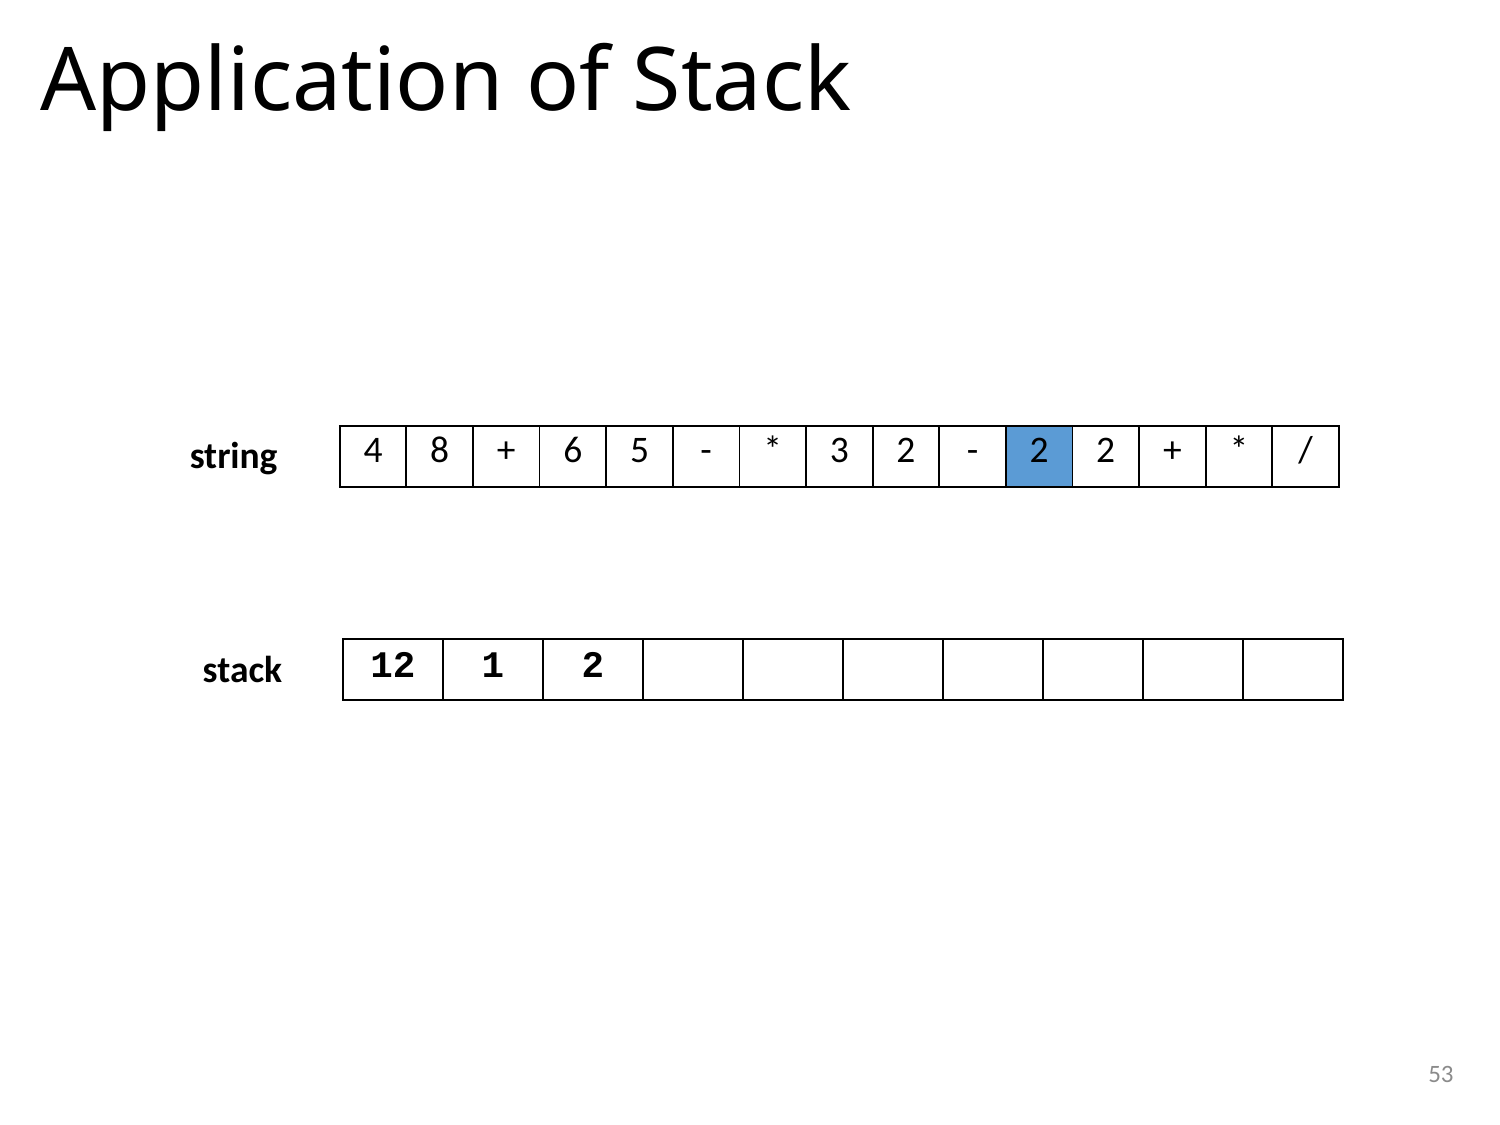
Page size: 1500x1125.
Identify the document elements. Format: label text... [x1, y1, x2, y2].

table_header + [474, 427, 539, 486]
title Application of Stack [25, 26, 1469, 138]
table_header 12 [344, 640, 442, 699]
table_header 2 [874, 427, 938, 486]
table_header [944, 640, 1042, 699]
table_header - [940, 427, 1005, 486]
table_header 2 [1073, 427, 1138, 486]
text_box string [174, 423, 315, 484]
table_header [844, 640, 942, 699]
table_header [1044, 640, 1142, 699]
table_header - [674, 427, 739, 486]
table_header 8 [407, 427, 472, 486]
table_header [1244, 640, 1342, 699]
table_header 4 [341, 427, 405, 486]
table_header / [1273, 427, 1338, 486]
table_header 2 [1007, 427, 1072, 486]
slide_number 53 [1131, 1042, 1469, 1103]
table_header 5 [607, 427, 672, 486]
table_header 2 [544, 640, 642, 699]
table_header 3 [807, 427, 872, 486]
table_header 1 [444, 640, 542, 699]
table_header [644, 640, 742, 699]
table_header 6 [540, 427, 605, 486]
table_header * [740, 427, 805, 486]
table_header [744, 640, 842, 699]
table_header [1144, 640, 1242, 699]
text_box stack [187, 637, 322, 698]
table_header + [1140, 427, 1205, 486]
table_header * [1207, 427, 1271, 486]
